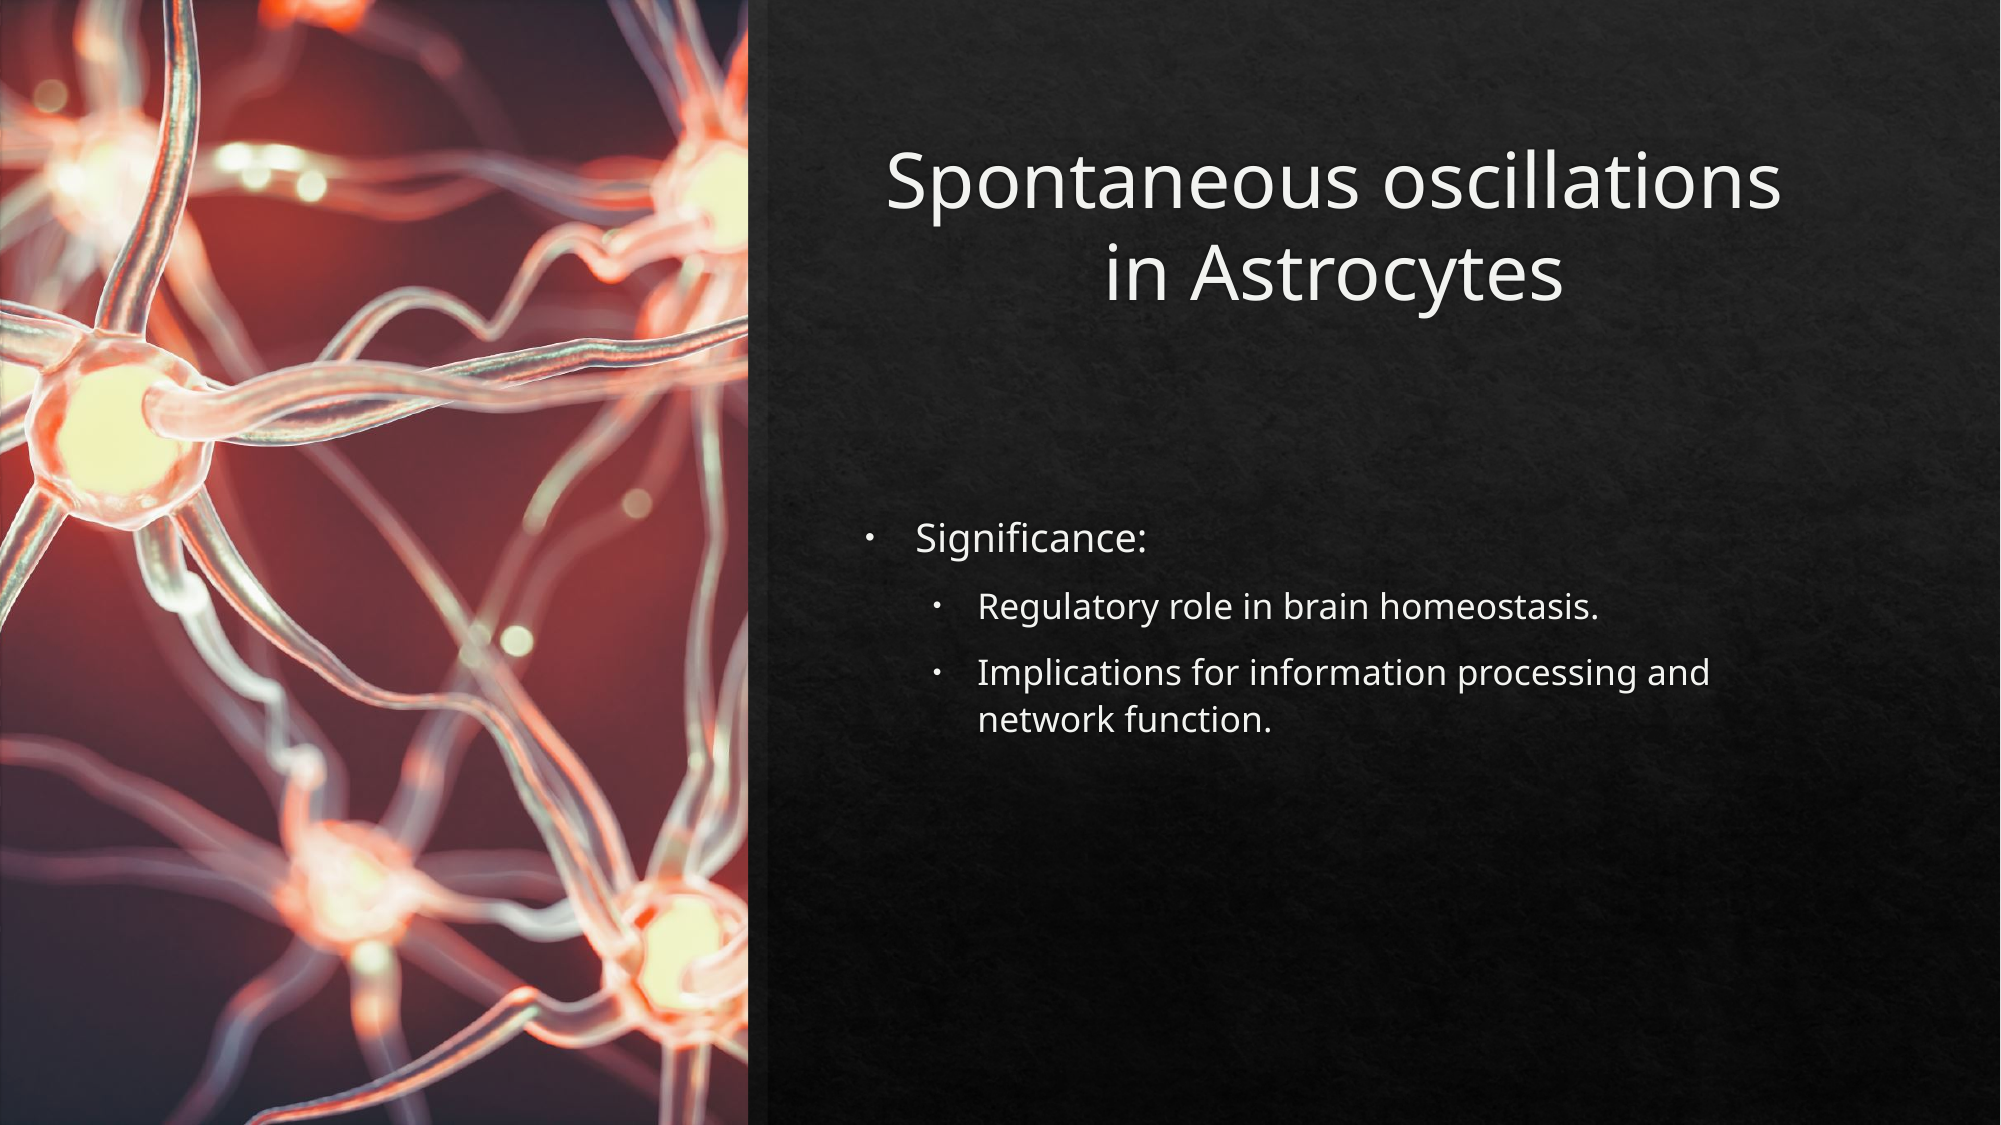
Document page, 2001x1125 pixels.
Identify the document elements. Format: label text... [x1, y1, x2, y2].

list Significance: Regulatory role in brain homeostasis. Implications for information processing and network function. [844, 375, 1825, 946]
title Spontaneous oscillations in Astrocytes [844, 99, 1825, 347]
text_box [774, 0, 2000, 1125]
picture [0, 0, 768, 1125]
